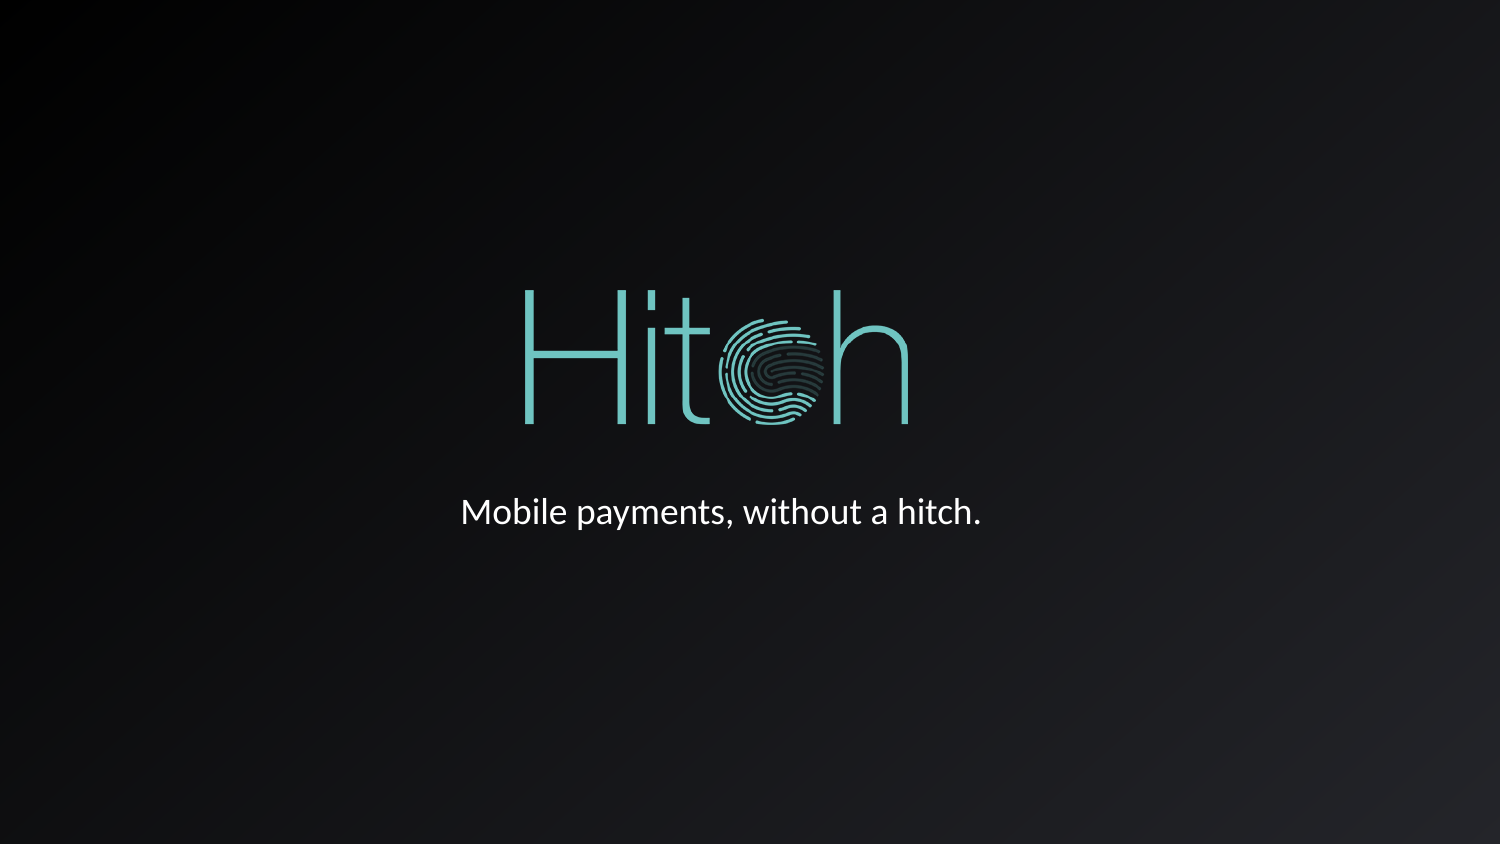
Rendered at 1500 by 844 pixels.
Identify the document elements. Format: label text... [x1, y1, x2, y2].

text_box Mobile payments, without a hitch. [330, 479, 1113, 540]
picture [525, 290, 908, 425]
